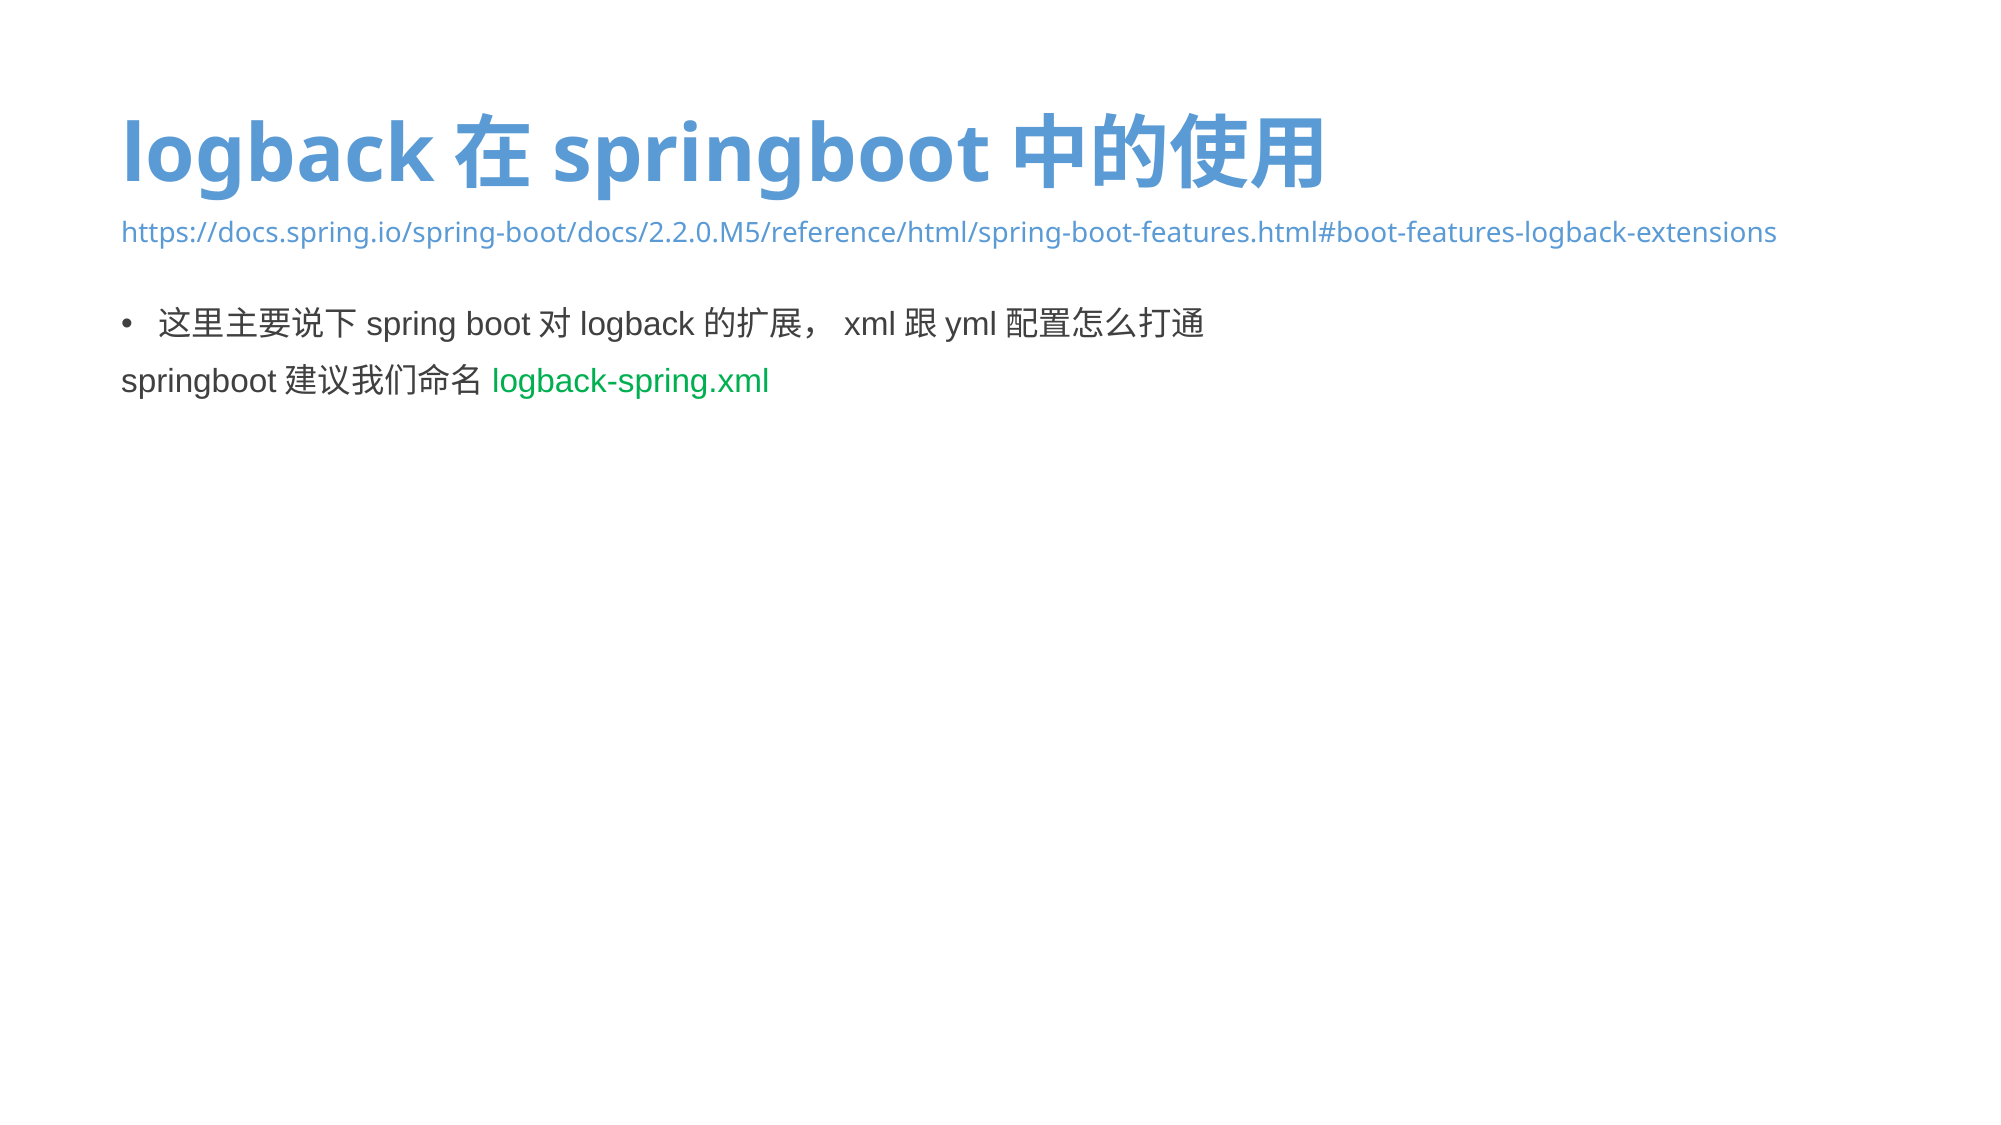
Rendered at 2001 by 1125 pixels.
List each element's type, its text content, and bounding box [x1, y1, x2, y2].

list 这里主要说下spring boot对logback的扩展，xml跟yml配置怎么打通 springboot建议我们命名logback-spring.xml [106, 299, 1832, 1014]
title logback在springboot中的使用 https://docs.spring.io/spring-boot/docs/2.2.0.M5/reference/html/spring-boot-features.html#boot-features-logback-extensions [106, 42, 1832, 260]
